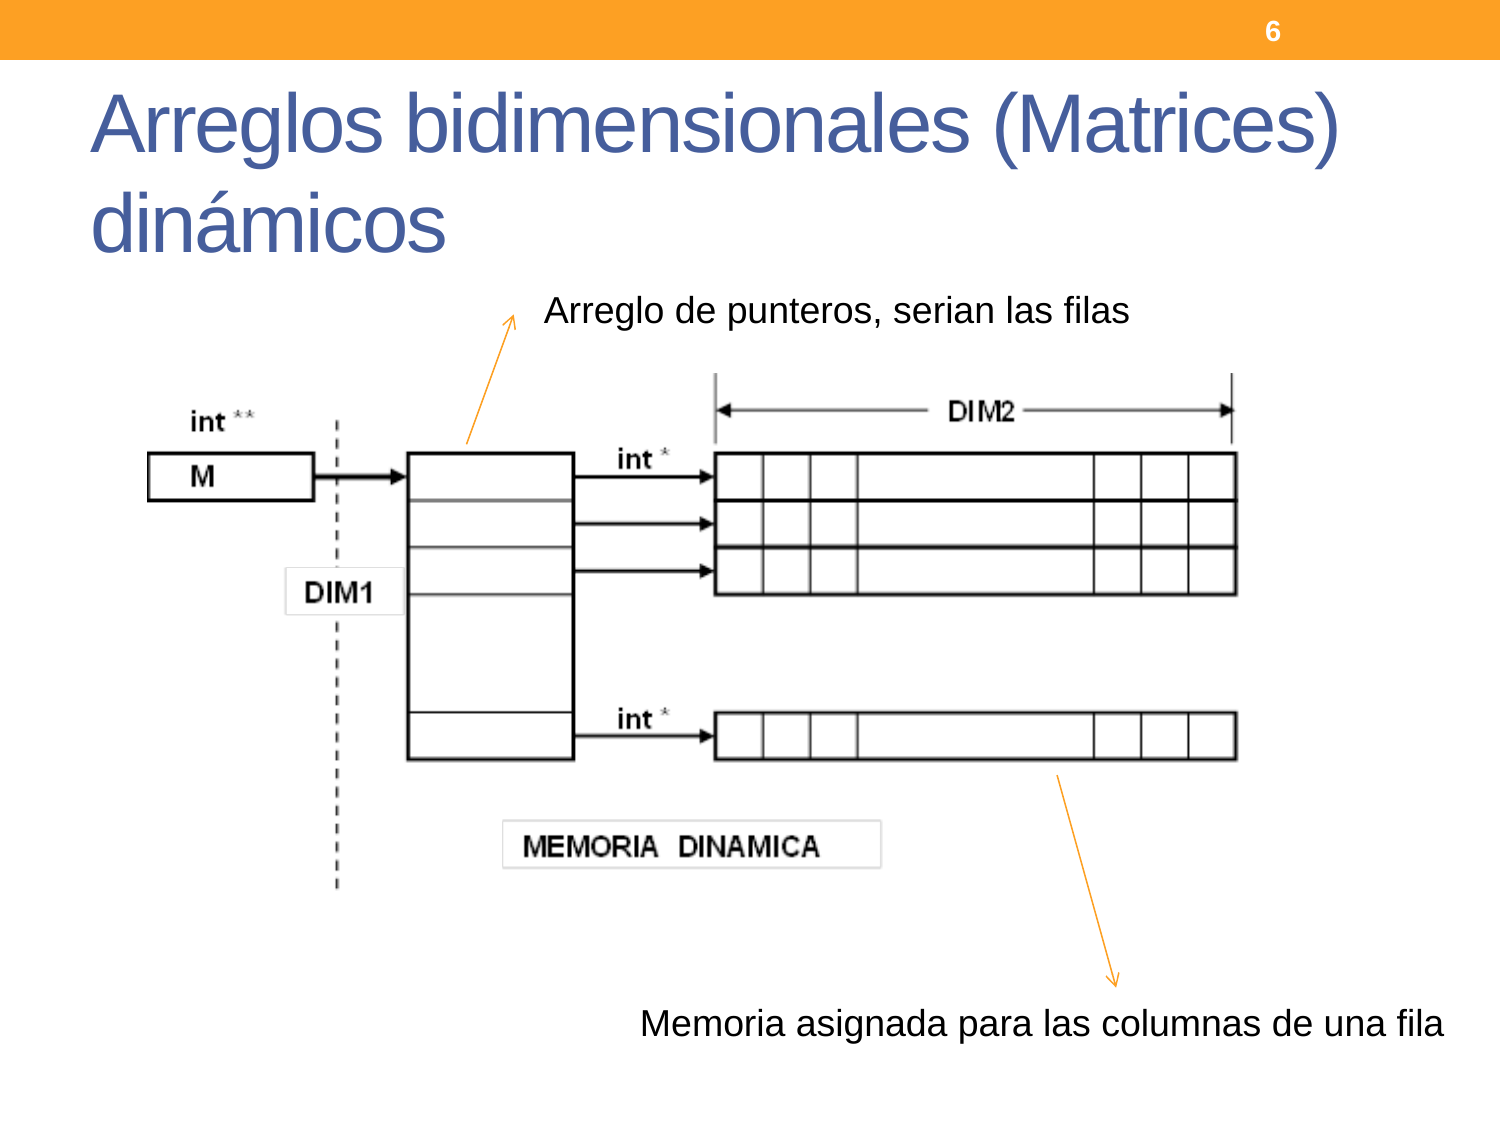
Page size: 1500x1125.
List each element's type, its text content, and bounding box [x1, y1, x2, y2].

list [147, 373, 1241, 893]
text_box Memoria asignada para las columnas de una fila [625, 991, 1460, 1051]
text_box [466, 314, 514, 445]
title Arreglos bidimensionales (Matrices) dinámicos [75, 87, 1425, 250]
text_box Arreglo de punteros, serian las filas [529, 278, 1156, 339]
slide_number 6 [1250, 3, 1425, 57]
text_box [1056, 774, 1117, 988]
